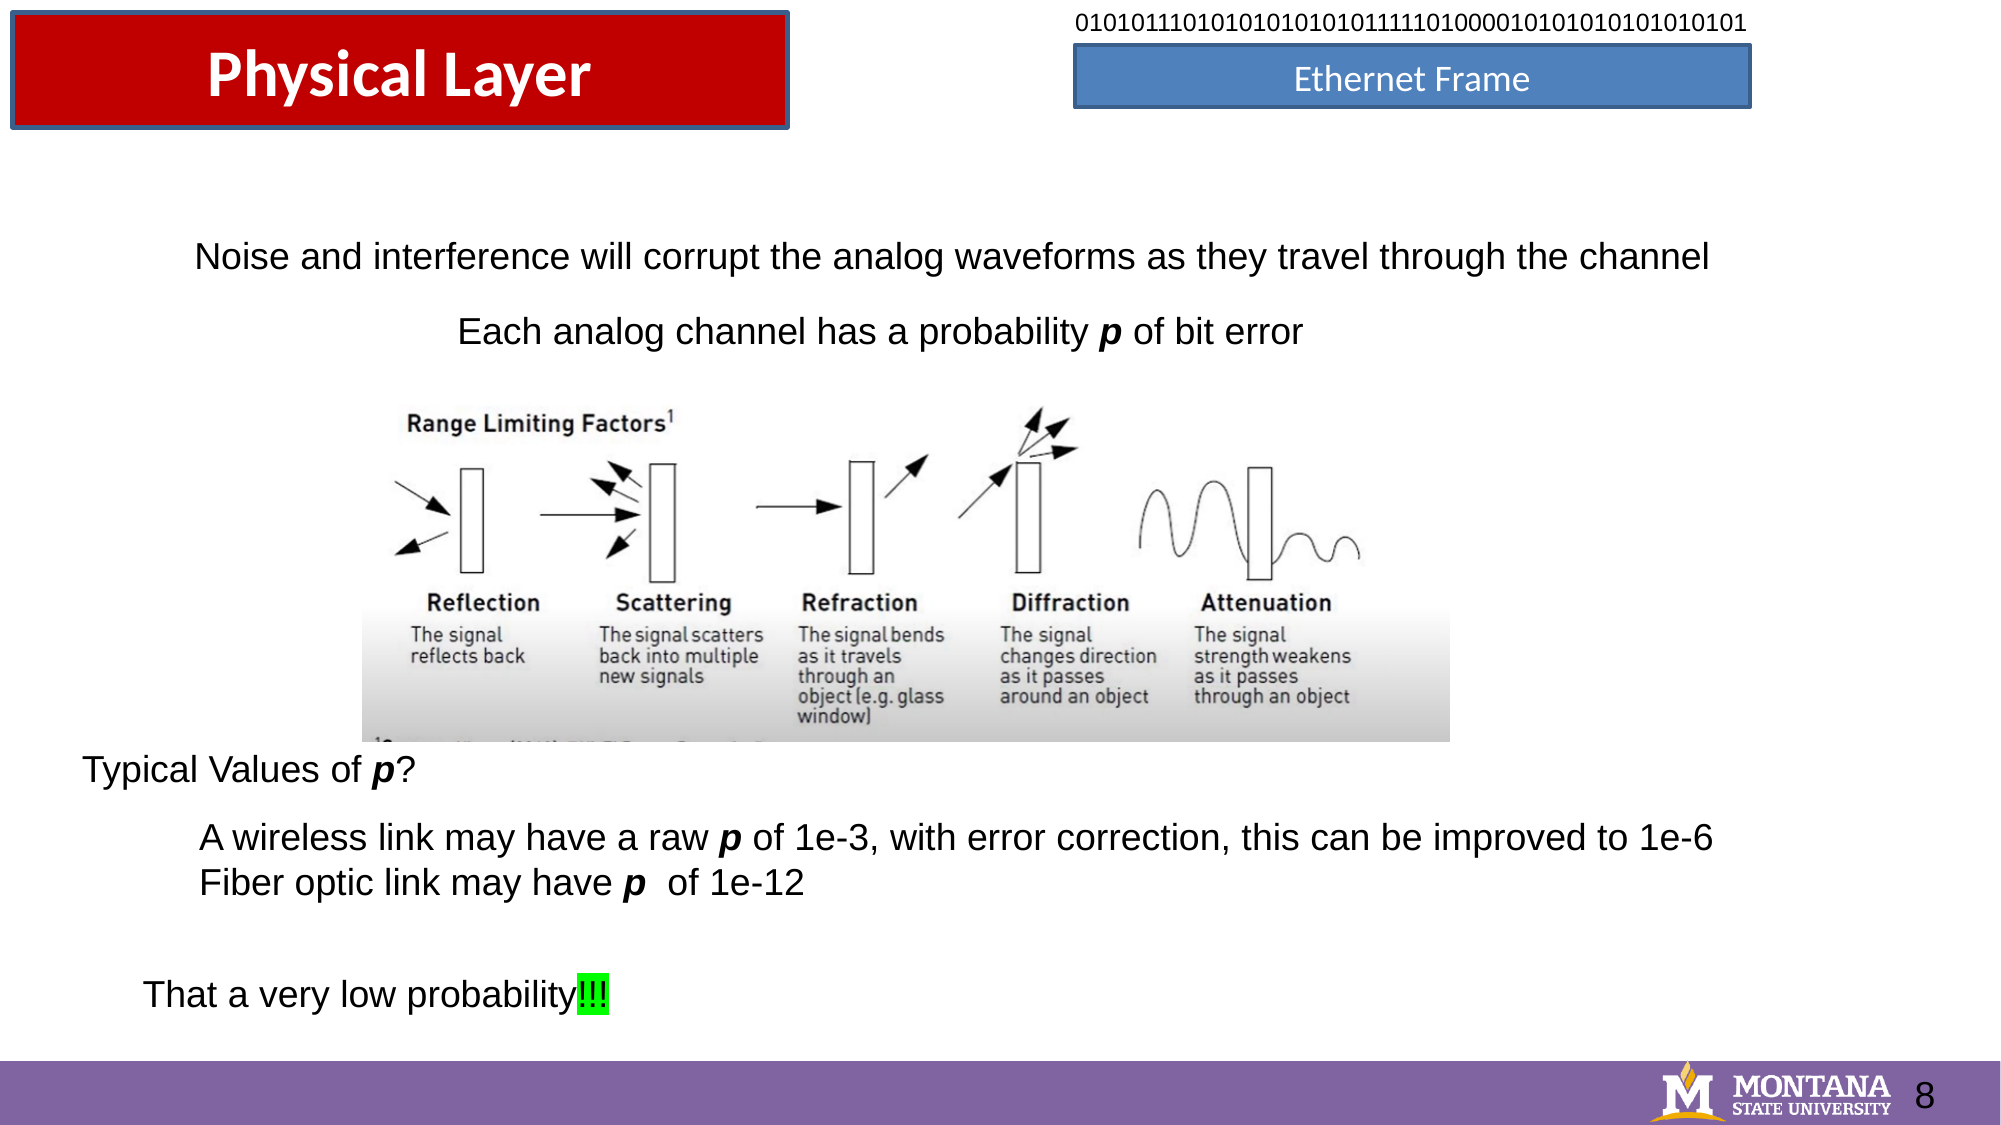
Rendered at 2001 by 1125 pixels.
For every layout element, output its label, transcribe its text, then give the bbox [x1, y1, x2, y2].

text_box Each analog channel has a probability p of bit error [442, 299, 1319, 360]
text_box That a very low probability!!! [127, 962, 624, 1023]
text_box A wireless link may have a raw p of 1e-3, with error correction, this can be improved to 1e-6 Fiber optic link may have p of 1e-12 [184, 806, 1730, 911]
slide_number 8 [1887, 1072, 1994, 1125]
text_box 0101011101010101010101111101000010101010101010101 [1060, 0, 1765, 45]
text_box Ethernet Frame [1073, 45, 1752, 109]
text_box Noise and interference will corrupt the analog waveforms as they travel through the channel [179, 224, 1726, 285]
text_box Typical Values of p? [67, 737, 442, 798]
picture [1650, 1060, 1891, 1122]
picture [362, 402, 1450, 742]
text_box Physical Layer [10, 10, 790, 130]
